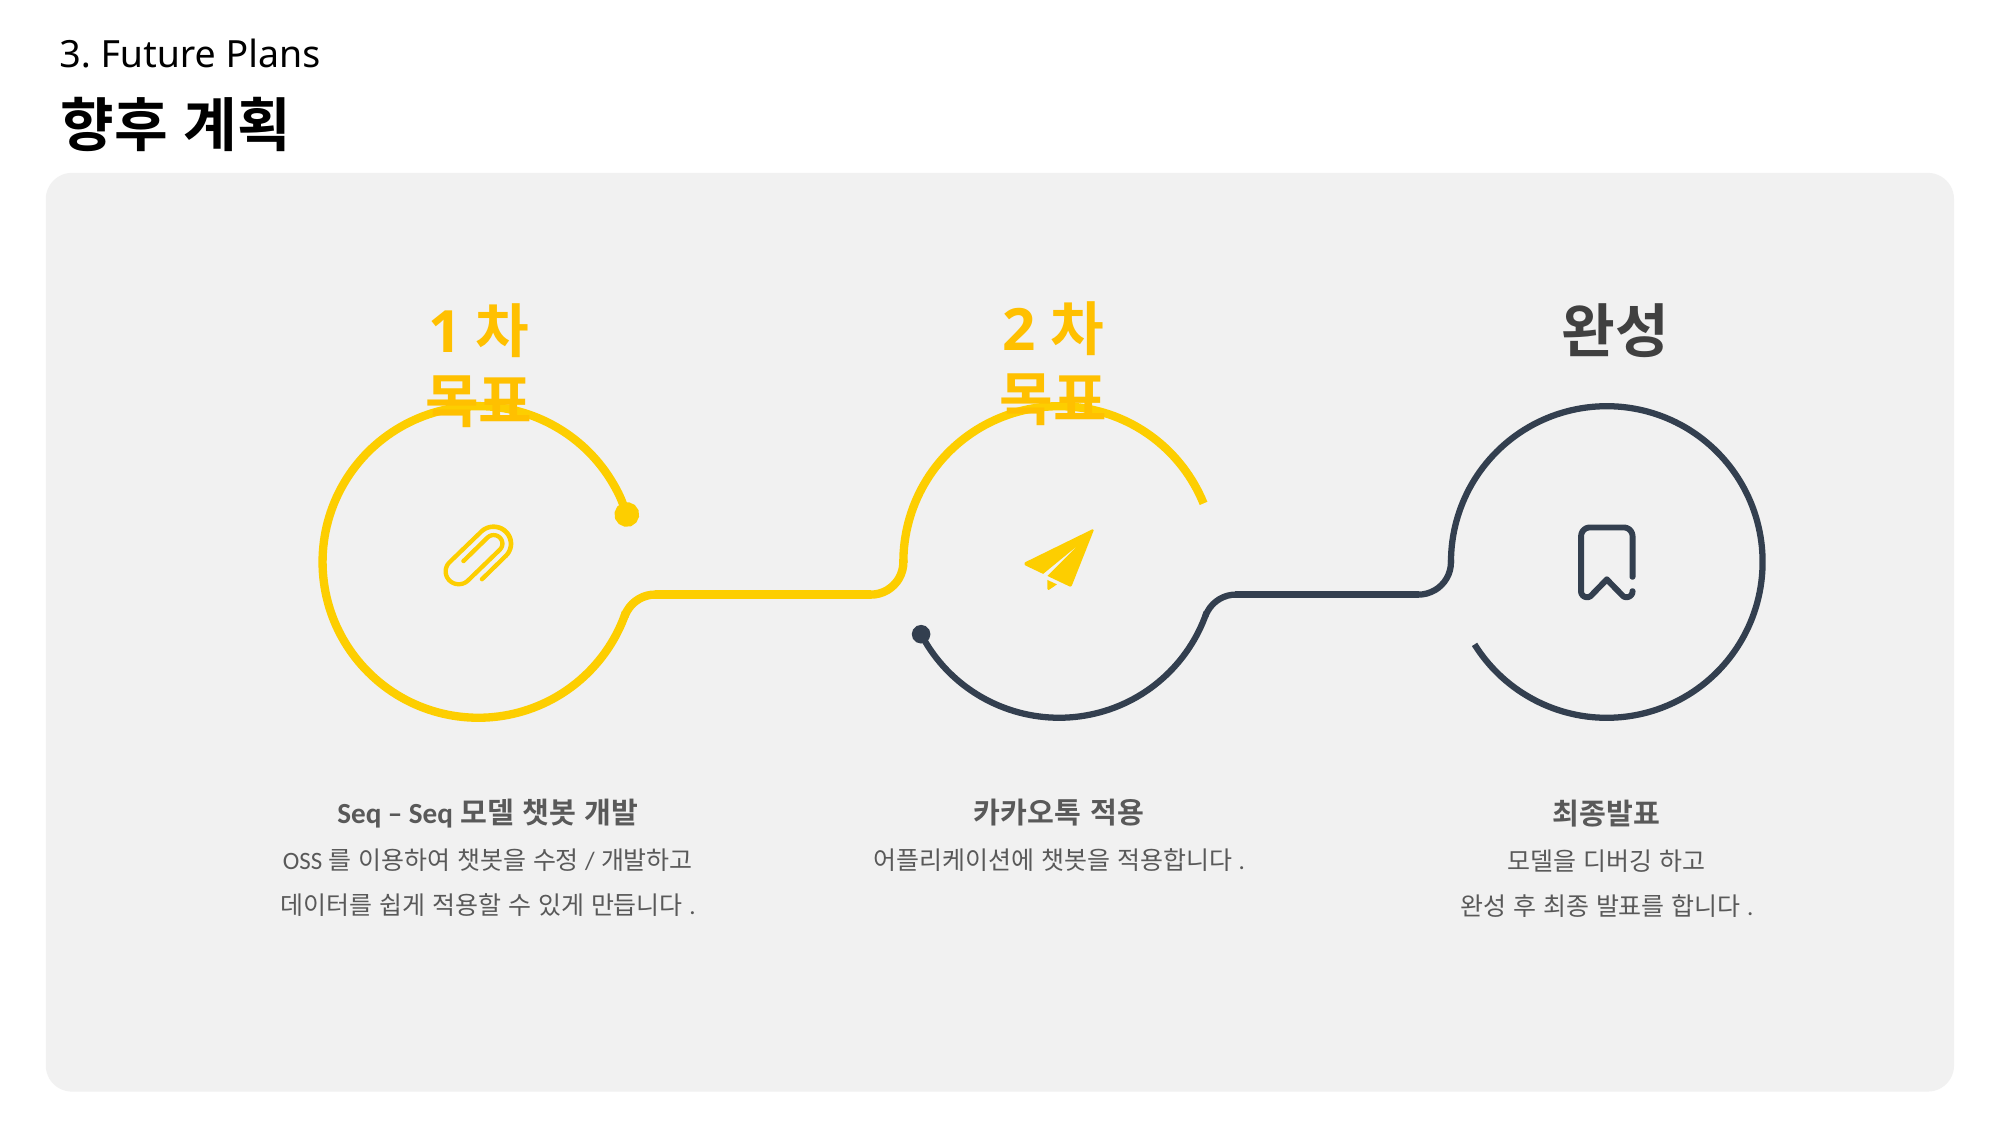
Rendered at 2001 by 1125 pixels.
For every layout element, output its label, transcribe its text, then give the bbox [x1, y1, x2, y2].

text_box 2차 목표 [934, 284, 1173, 440]
text_box [1047, 579, 1057, 590]
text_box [1235, 406, 1763, 718]
text_box [914, 561, 1207, 719]
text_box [687, 529, 904, 595]
text_box [1024, 529, 1094, 587]
text_box [322, 442, 633, 719]
text_box [904, 440, 1205, 563]
text_box [624, 594, 656, 628]
text_box [1204, 593, 1235, 627]
text_box 1차 목표 [359, 286, 598, 442]
text_box 카카오톡 적용 어플리케이션에 챗봇을 적용합니다. [812, 769, 1306, 882]
text_box [443, 524, 514, 587]
text_box 향후 계획 [45, 83, 306, 166]
text_box [44, 171, 1956, 1093]
text_box Seq – Seq모델 챗봇 개발 OSS를 이용하여 챗봇을 수정/개발하고 데이터를 쉽게 적용할 수 있게 만듭니다. [260, 769, 716, 927]
text_box 최종발표 모델을 디버깅 하고 완성 후 최종 발표를 합니다. [1391, 770, 1822, 928]
text_box 완성 [1520, 286, 1709, 372]
text_box 3. Future Plans [44, 22, 336, 83]
